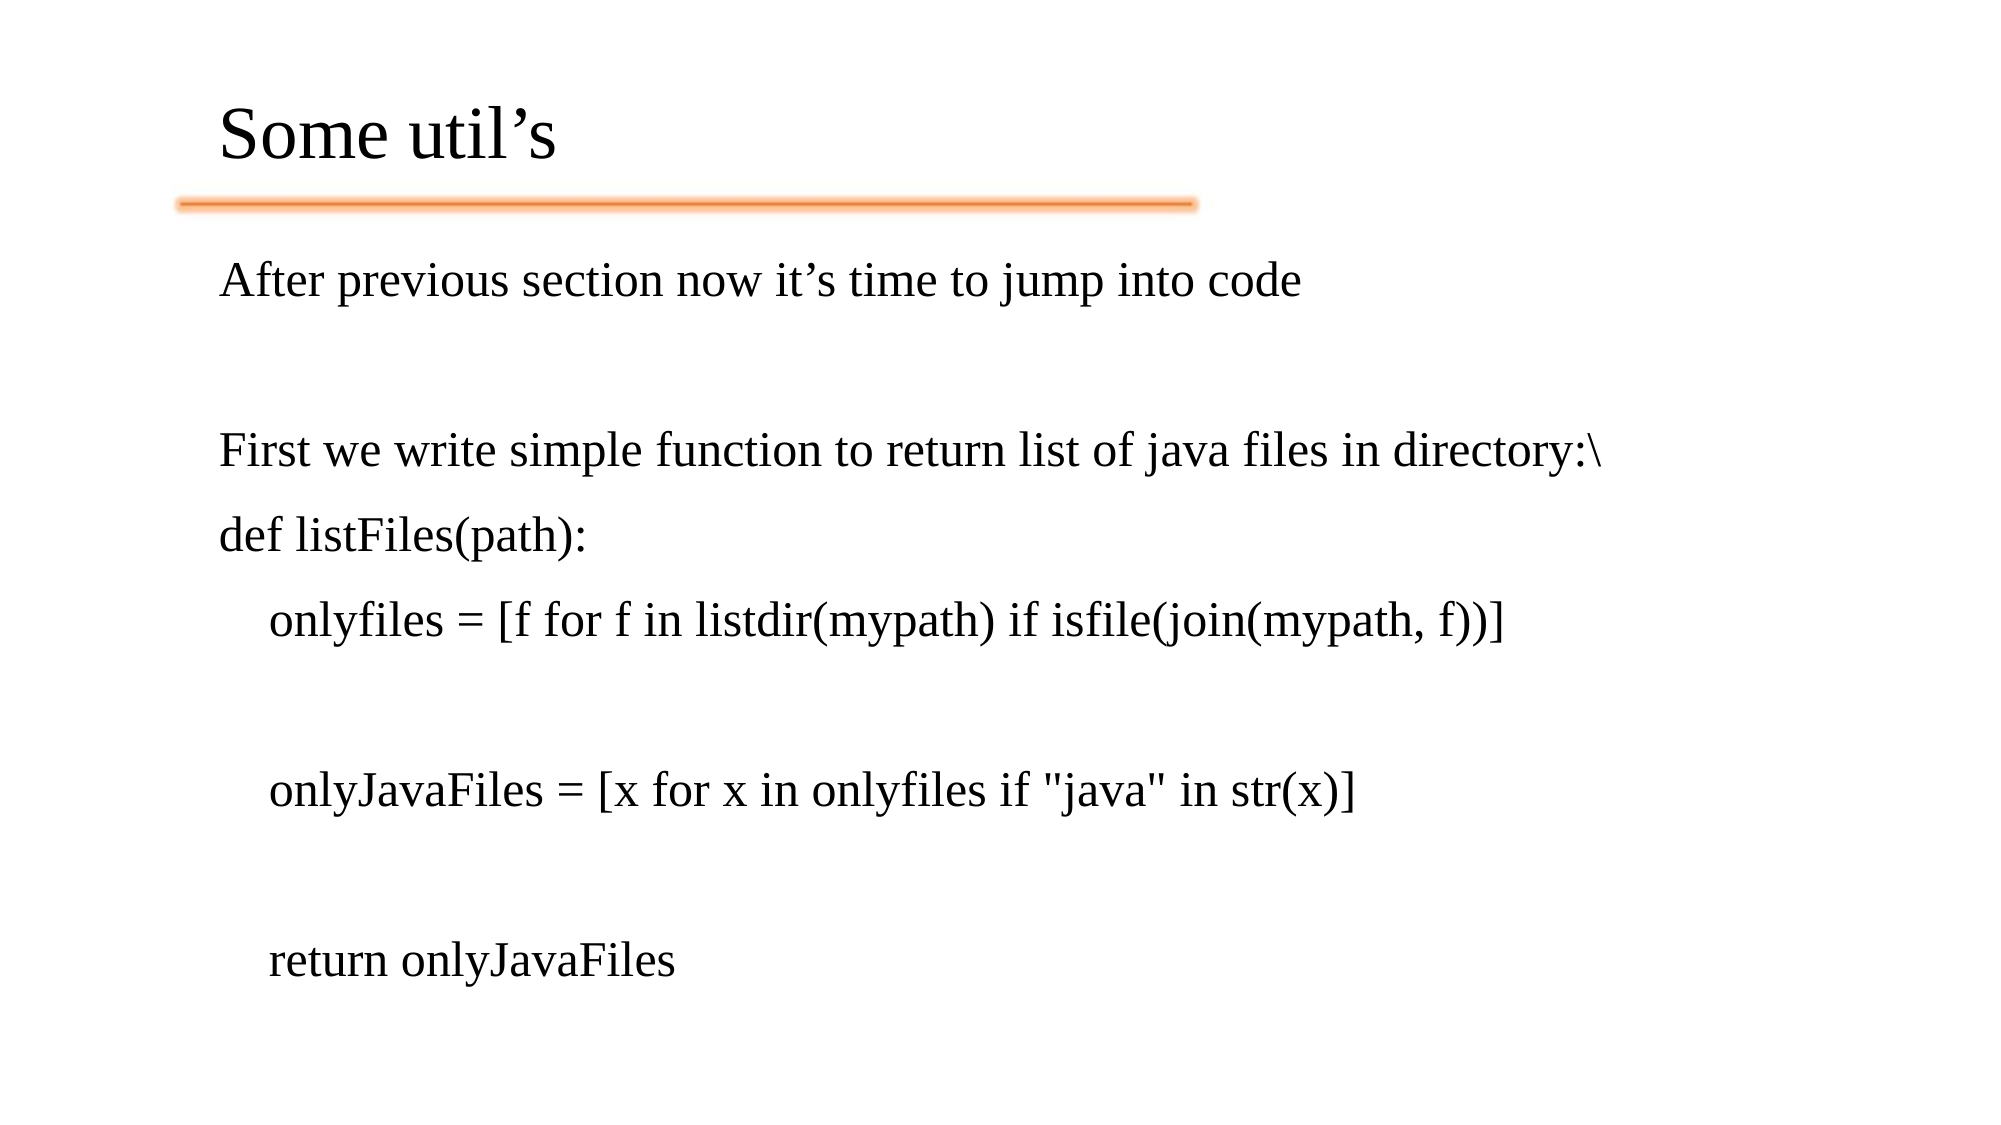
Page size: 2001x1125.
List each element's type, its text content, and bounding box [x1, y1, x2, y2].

text_box After previous section now it’s time to jump into code First we write simple function to return list of java files in directory:\ def listFiles(path): onlyfiles = [f for f in listdir(mypath) if isfile(join(mypath, f))] onlyJavaFiles = [x for x in onlyfiles if "java" in str(x)] return onlyJavaFiles [204, 238, 1812, 1037]
text_box Some util’s [204, 86, 1143, 180]
picture [152, 181, 1213, 237]
